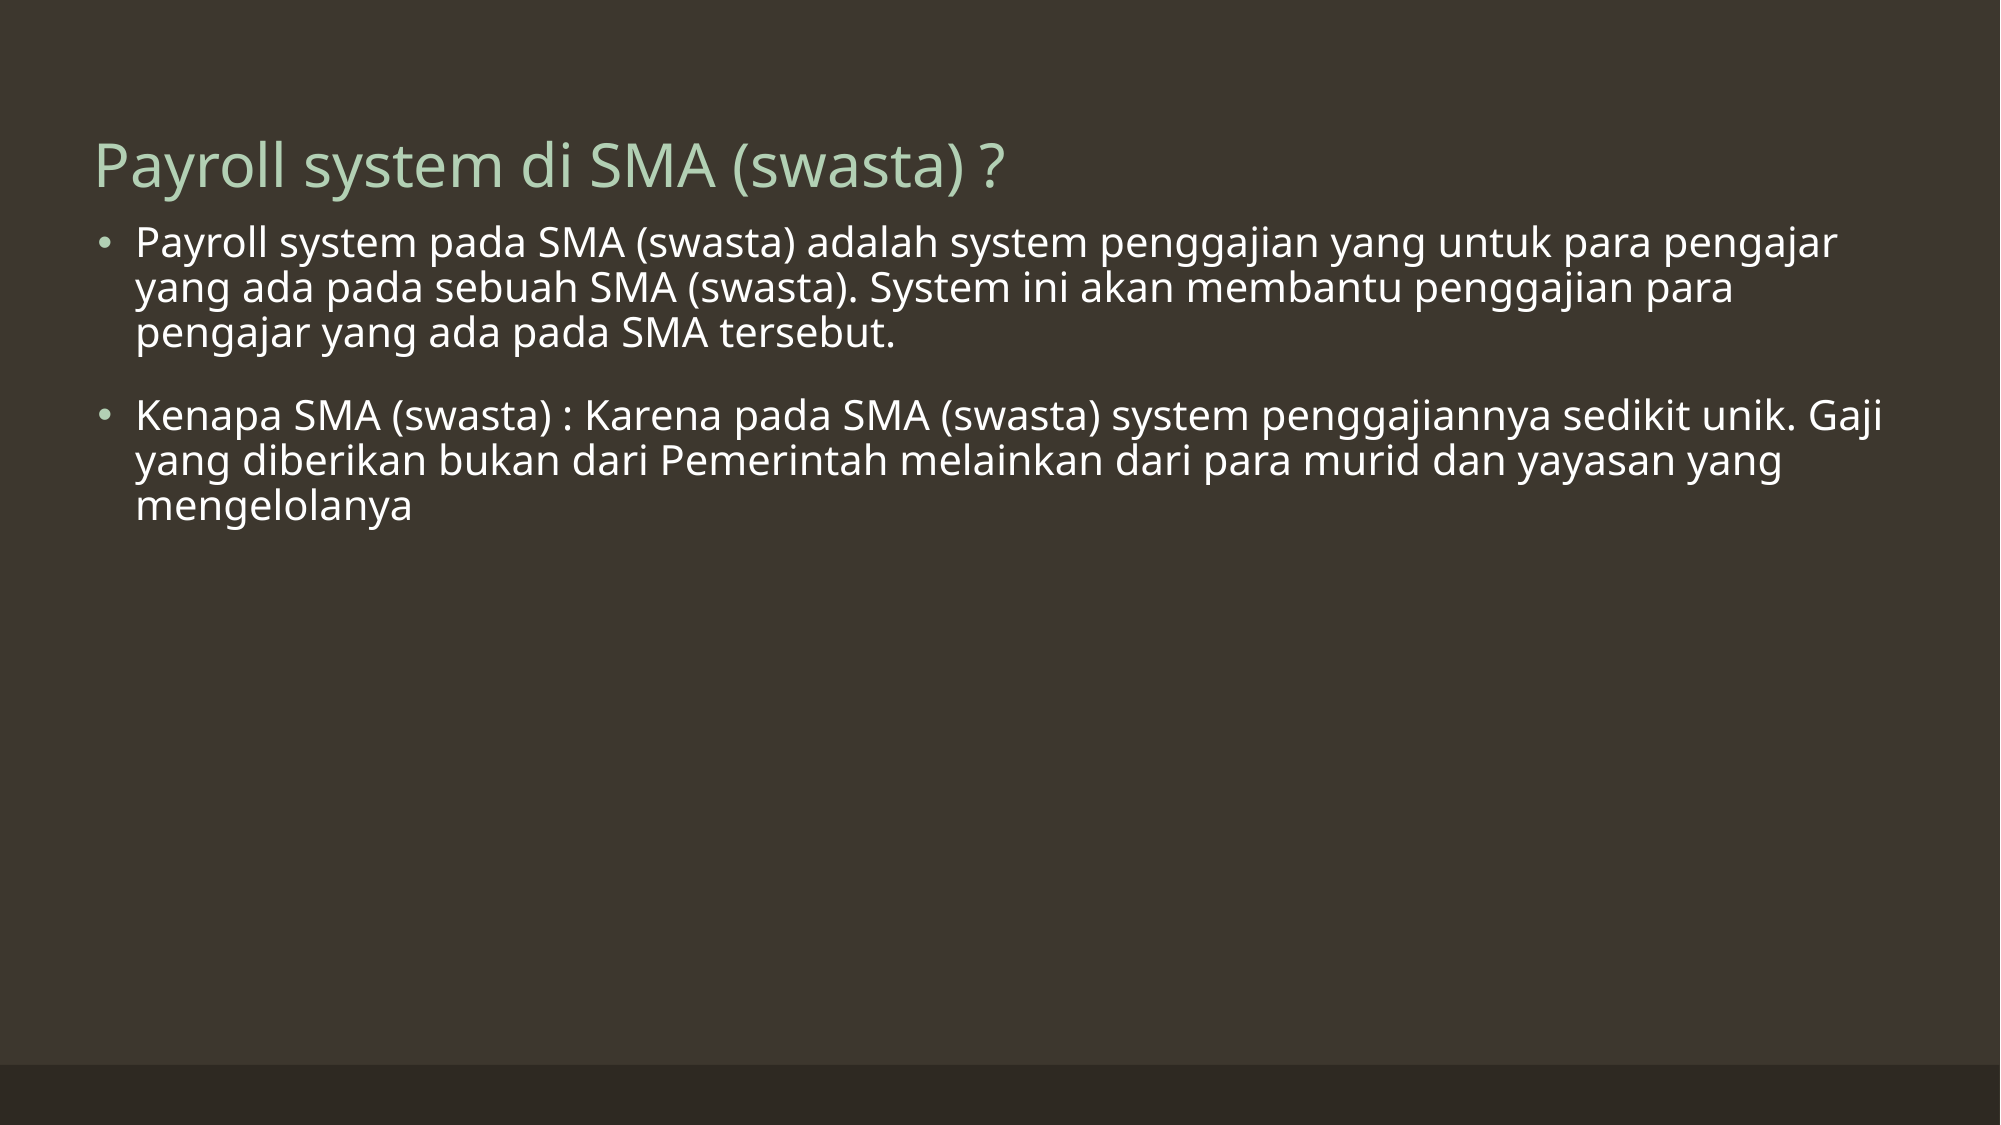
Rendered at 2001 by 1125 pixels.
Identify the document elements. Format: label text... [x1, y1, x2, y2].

list Payroll system pada SMA (swasta) adalah system penggajian yang untuk para pengajar yang ada pada sebuah SMA (swasta). System ini akan membantu penggajian para pengajar yang ada pada SMA tersebut. Kenapa SMA (swasta) : Karena pada SMA (swasta) system penggajiannya sedikit unik. Gaji yang diberikan bukan dari Pemerintah melainkan dari para murid dan yayasan yang mengelolanya [82, 214, 1934, 1024]
title Payroll system di SMA (swasta) ? [78, 78, 1130, 209]
